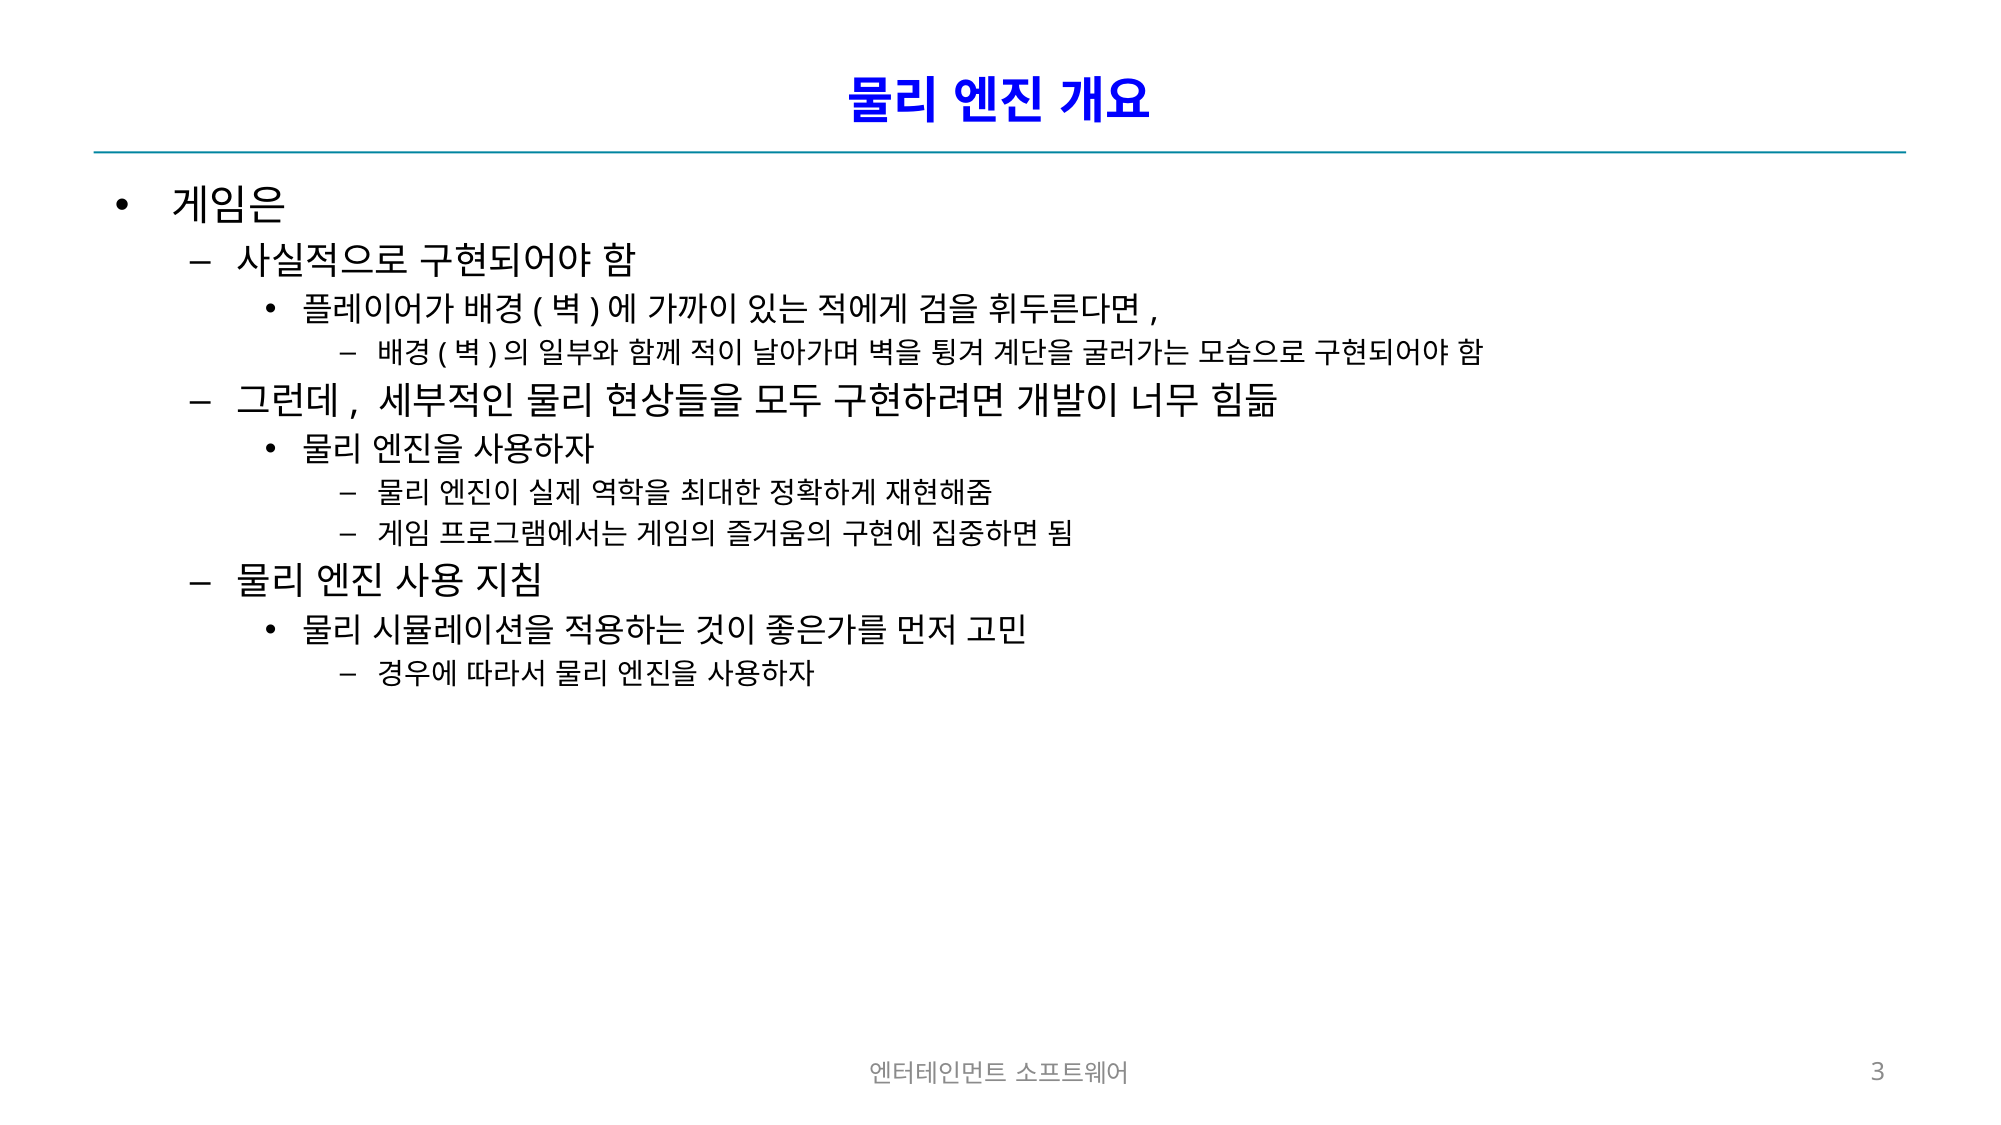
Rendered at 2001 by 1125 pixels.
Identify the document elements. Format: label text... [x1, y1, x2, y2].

slide_number 3 [1433, 1042, 1900, 1103]
footer 엔터테인먼트 소프트웨어 [683, 1042, 1317, 1103]
list 게임은 사실적으로 구현되어야 함 플레이어가 배경(벽)에 가까이 있는 적에게 검을 휘두른다면, 배경(벽)의 일부와 함께 적이 날아가며 벽을 튕겨 계단을 굴러가는 모습으로 구현되어야 함 그런데, 세부적인 물리 현상들을 모두 구현하려면 개발이 너무 힘듦 물리 엔진을 사용하자 물리 엔진이 실제 역학을 최대한 정확하게 재현해줌 게임 프로그램에서는 게임의 즐거움의 구현에 집중하면 됨 물리 엔진 사용 지침 물리 시뮬레이션을 적용하는 것이 좋은가를 먼저 고민 경우에 따라서 물리 엔진을 사용하자 [99, 171, 1901, 1032]
title 물리 엔진 개요 [99, 44, 1901, 153]
